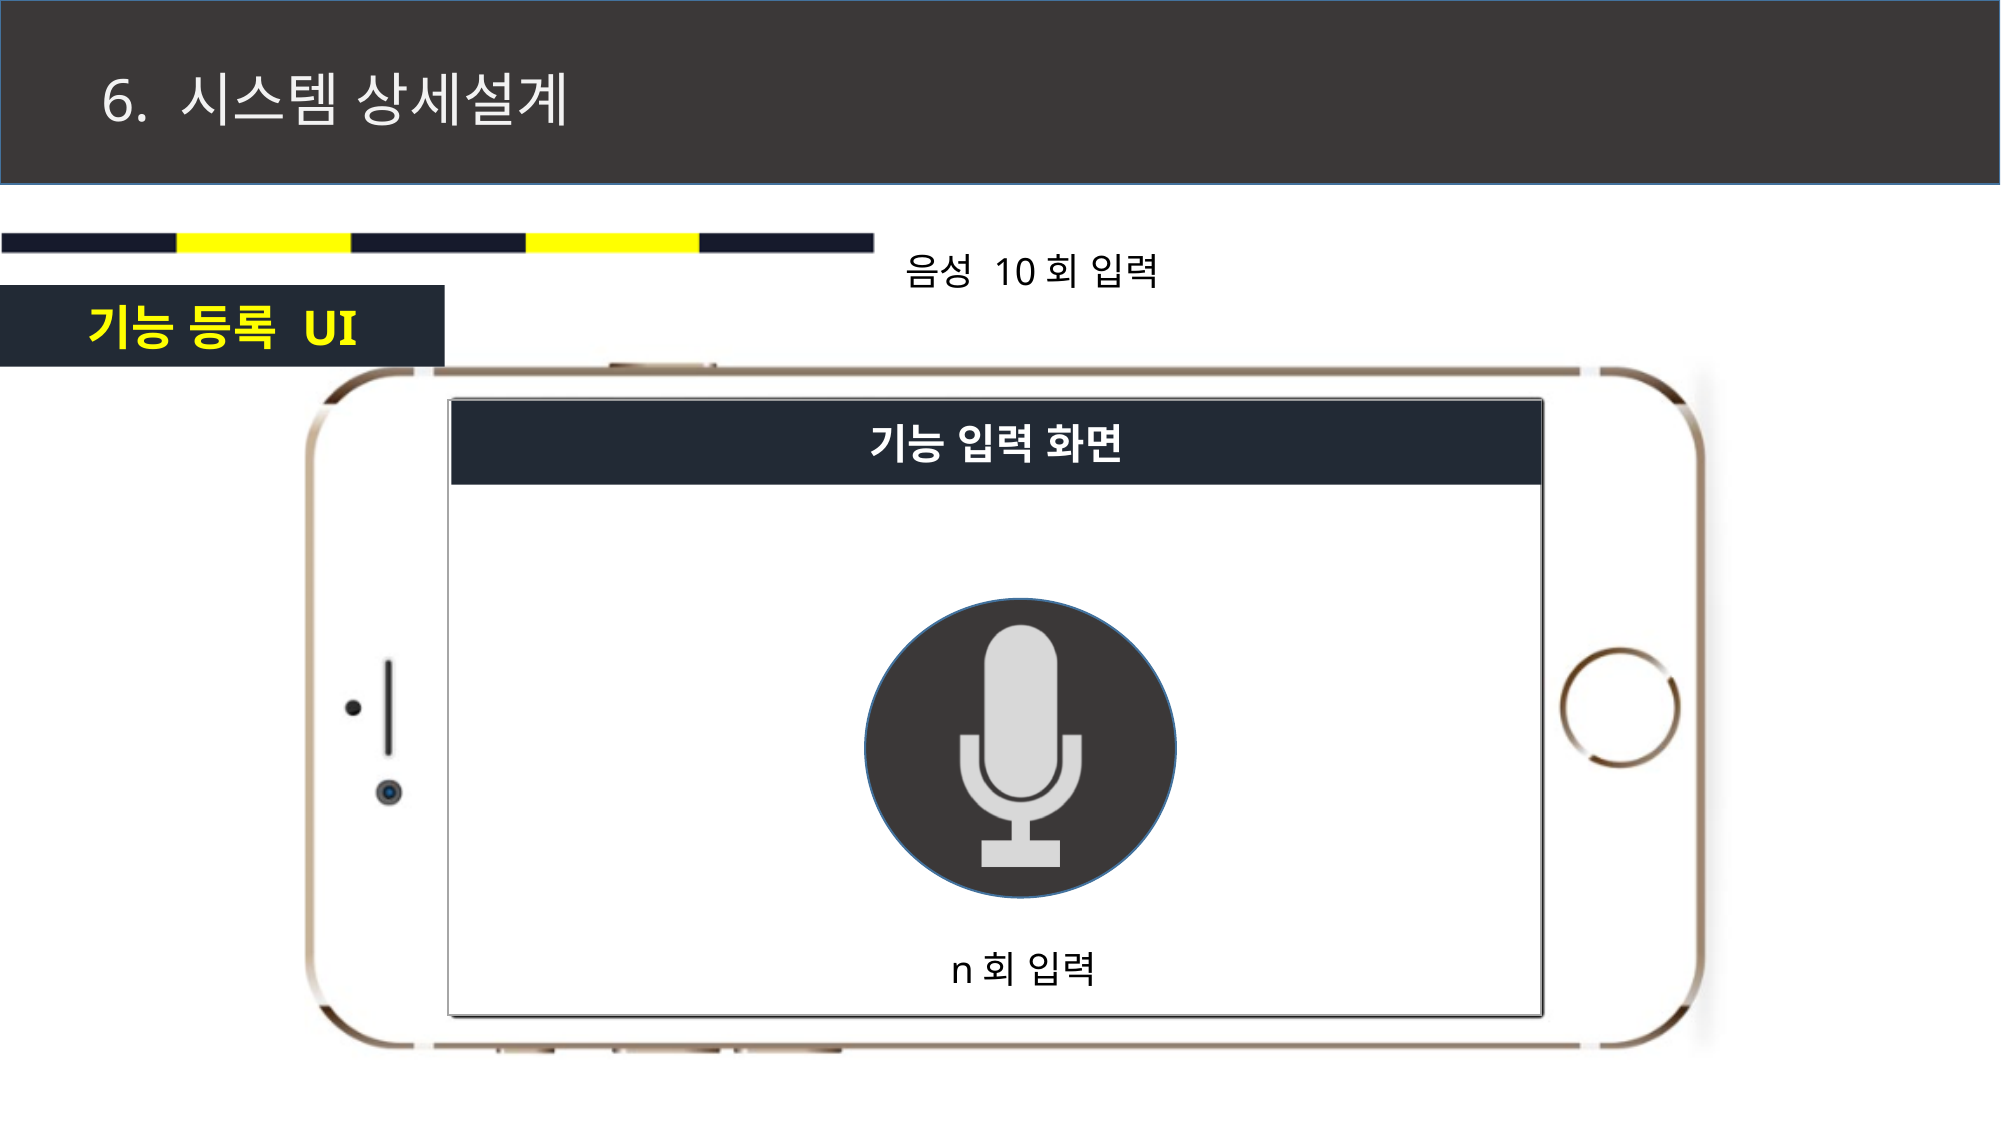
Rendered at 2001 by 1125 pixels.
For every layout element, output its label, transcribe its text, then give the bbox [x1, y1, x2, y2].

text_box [447, 399, 1542, 1016]
text_box 기능 등록 UI [0, 284, 446, 368]
title 6. 시스템 상세설계 [86, 46, 655, 142]
picture [0, 0, 1760, 1125]
